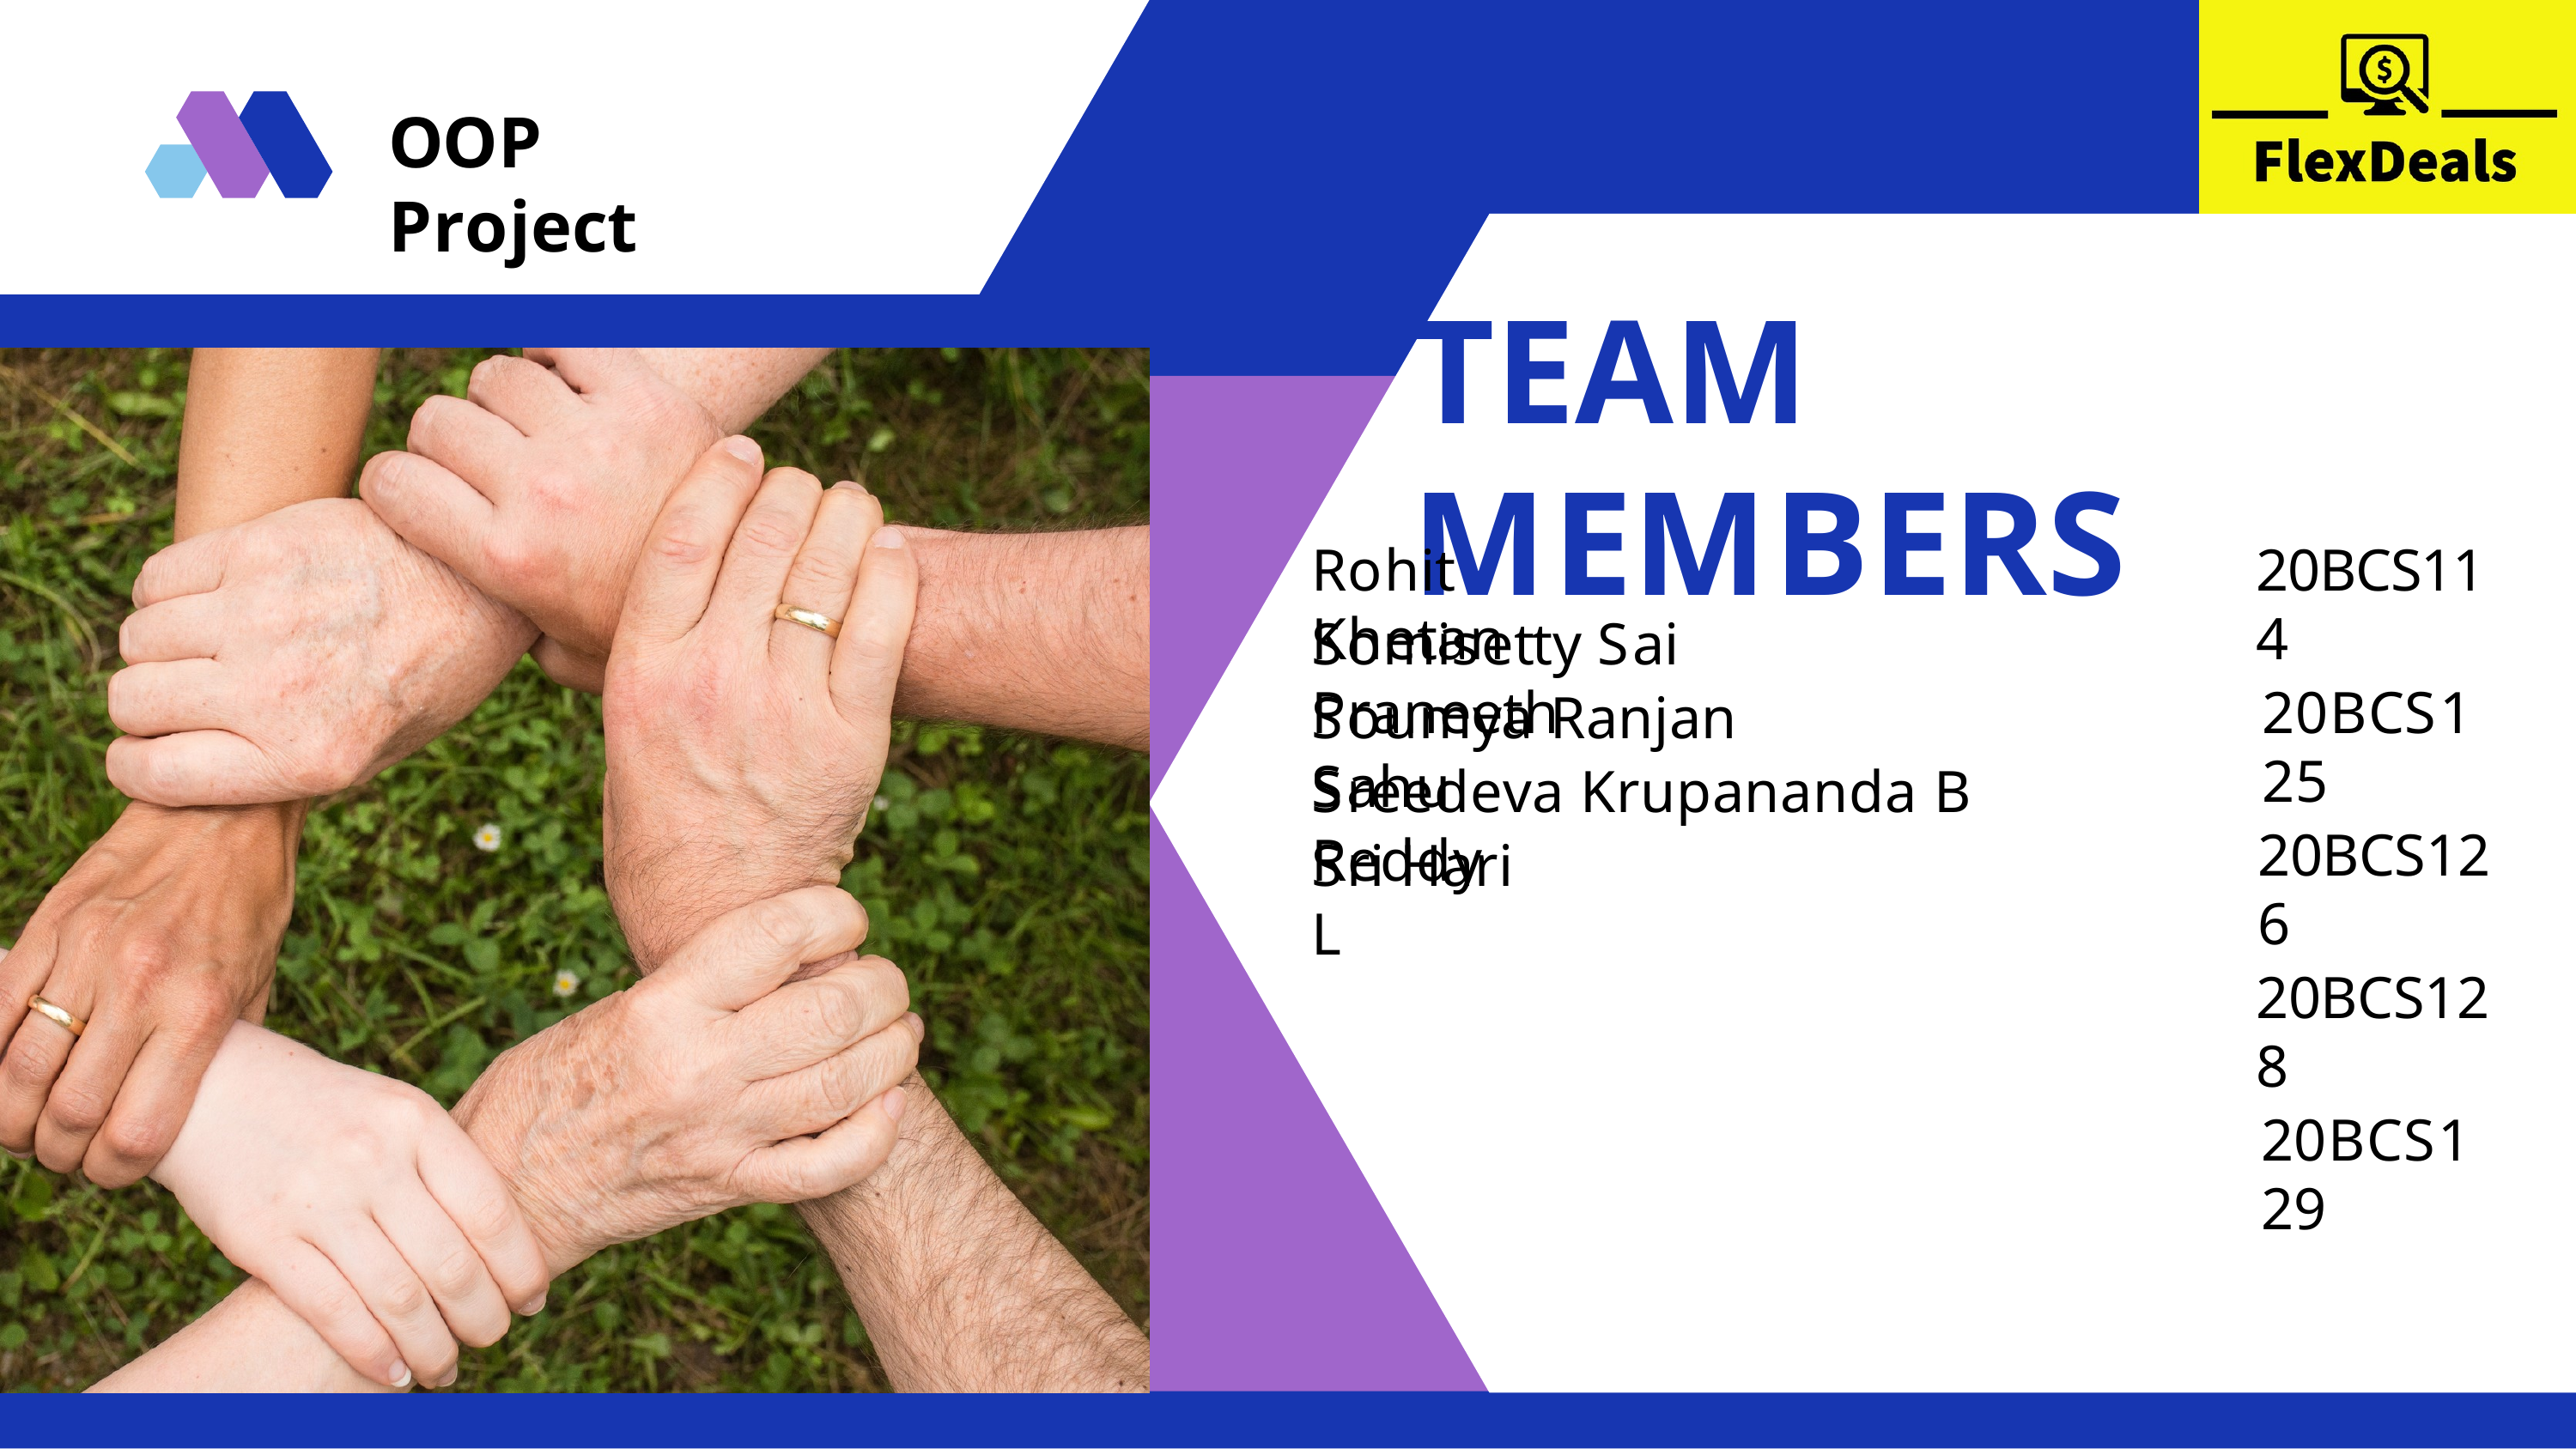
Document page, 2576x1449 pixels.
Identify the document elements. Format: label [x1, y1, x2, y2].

text_box [0, 0, 2576, 1394]
